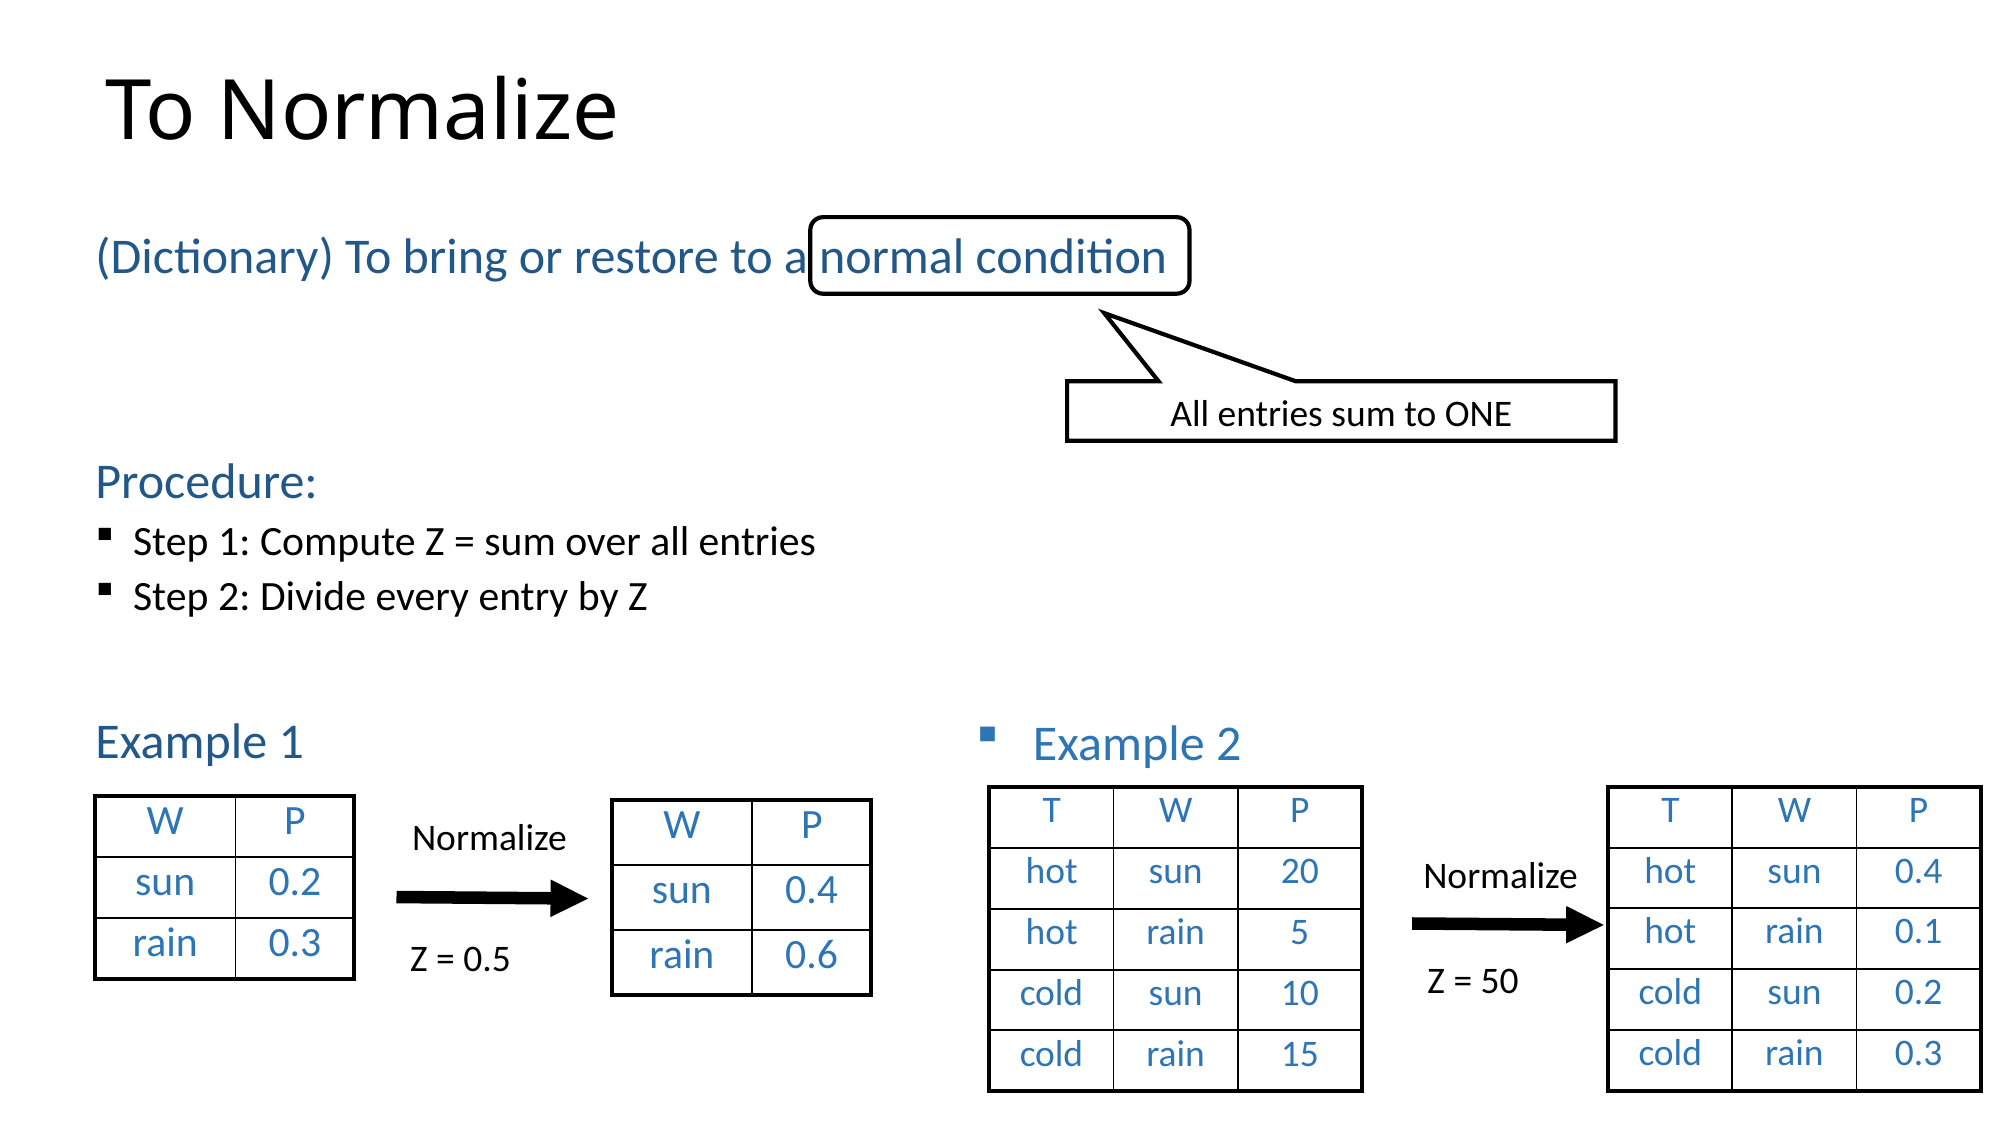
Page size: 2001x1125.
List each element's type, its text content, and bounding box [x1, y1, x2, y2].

table_cell rain [1733, 1031, 1856, 1089]
table_cell cold [1610, 1031, 1731, 1089]
table_cell 0.4 [1857, 849, 1979, 907]
text_box All entries sum to ONE [1066, 311, 1617, 442]
text_box [396, 892, 589, 905]
table_cell sun [1733, 970, 1856, 1029]
table_header P [1857, 789, 1979, 847]
table_header T [991, 789, 1113, 847]
table_cell 0.2 [1857, 970, 1979, 1029]
table_cell hot [1610, 909, 1731, 968]
table_cell 0.3 [1857, 1031, 1979, 1089]
table_cell hot [991, 849, 1113, 908]
table_cell rain [1114, 1031, 1237, 1089]
table_cell 0.3 [236, 919, 352, 977]
table_cell rain [1733, 909, 1856, 968]
table_header P [1239, 789, 1360, 847]
text_box [1412, 918, 1604, 932]
table_header W [1114, 789, 1237, 847]
table_cell 15 [1239, 1031, 1360, 1089]
table_cell 0.1 [1857, 909, 1979, 968]
table_cell sun [1733, 849, 1856, 907]
table_cell hot [1610, 849, 1731, 907]
table_header T [1610, 789, 1731, 847]
text_box Z = 0.5 [351, 926, 570, 987]
table_cell 0.2 [236, 858, 352, 917]
table_cell 0.4 [753, 866, 869, 929]
table_cell cold [991, 1031, 1113, 1089]
table_cell sun [97, 858, 235, 917]
table_header W [97, 798, 235, 856]
table_cell sun [614, 866, 751, 929]
table_cell 0.6 [753, 931, 869, 993]
table_cell 10 [1239, 971, 1360, 1029]
table_cell cold [991, 971, 1113, 1029]
text_box Example 2 [961, 703, 1814, 933]
table_cell cold [1610, 970, 1731, 1029]
text_box Normalize [1408, 843, 1594, 904]
table_cell 5 [1239, 910, 1360, 969]
list (Dictionary) To bring or restore to a normal condition Procedure: Step 1: Compute Z = sum over all entries Step 2: Divide every entry by Z Example 1 [80, 223, 1471, 966]
text_box Z = 50 [1412, 949, 1534, 1009]
table_header P [753, 802, 869, 864]
table_cell sun [1114, 849, 1237, 908]
table_cell hot [991, 910, 1113, 969]
table_cell sun [1114, 971, 1237, 1029]
table_cell rain [97, 919, 235, 977]
text_box [809, 216, 1191, 295]
title To Normalize [90, 60, 1816, 164]
table_header P [236, 798, 352, 856]
text_box Normalize [397, 805, 582, 866]
table_header W [614, 802, 751, 864]
table_cell 20 [1239, 849, 1360, 908]
table_cell rain [1114, 910, 1237, 969]
table_header W [1733, 789, 1856, 847]
table_cell rain [614, 931, 751, 993]
